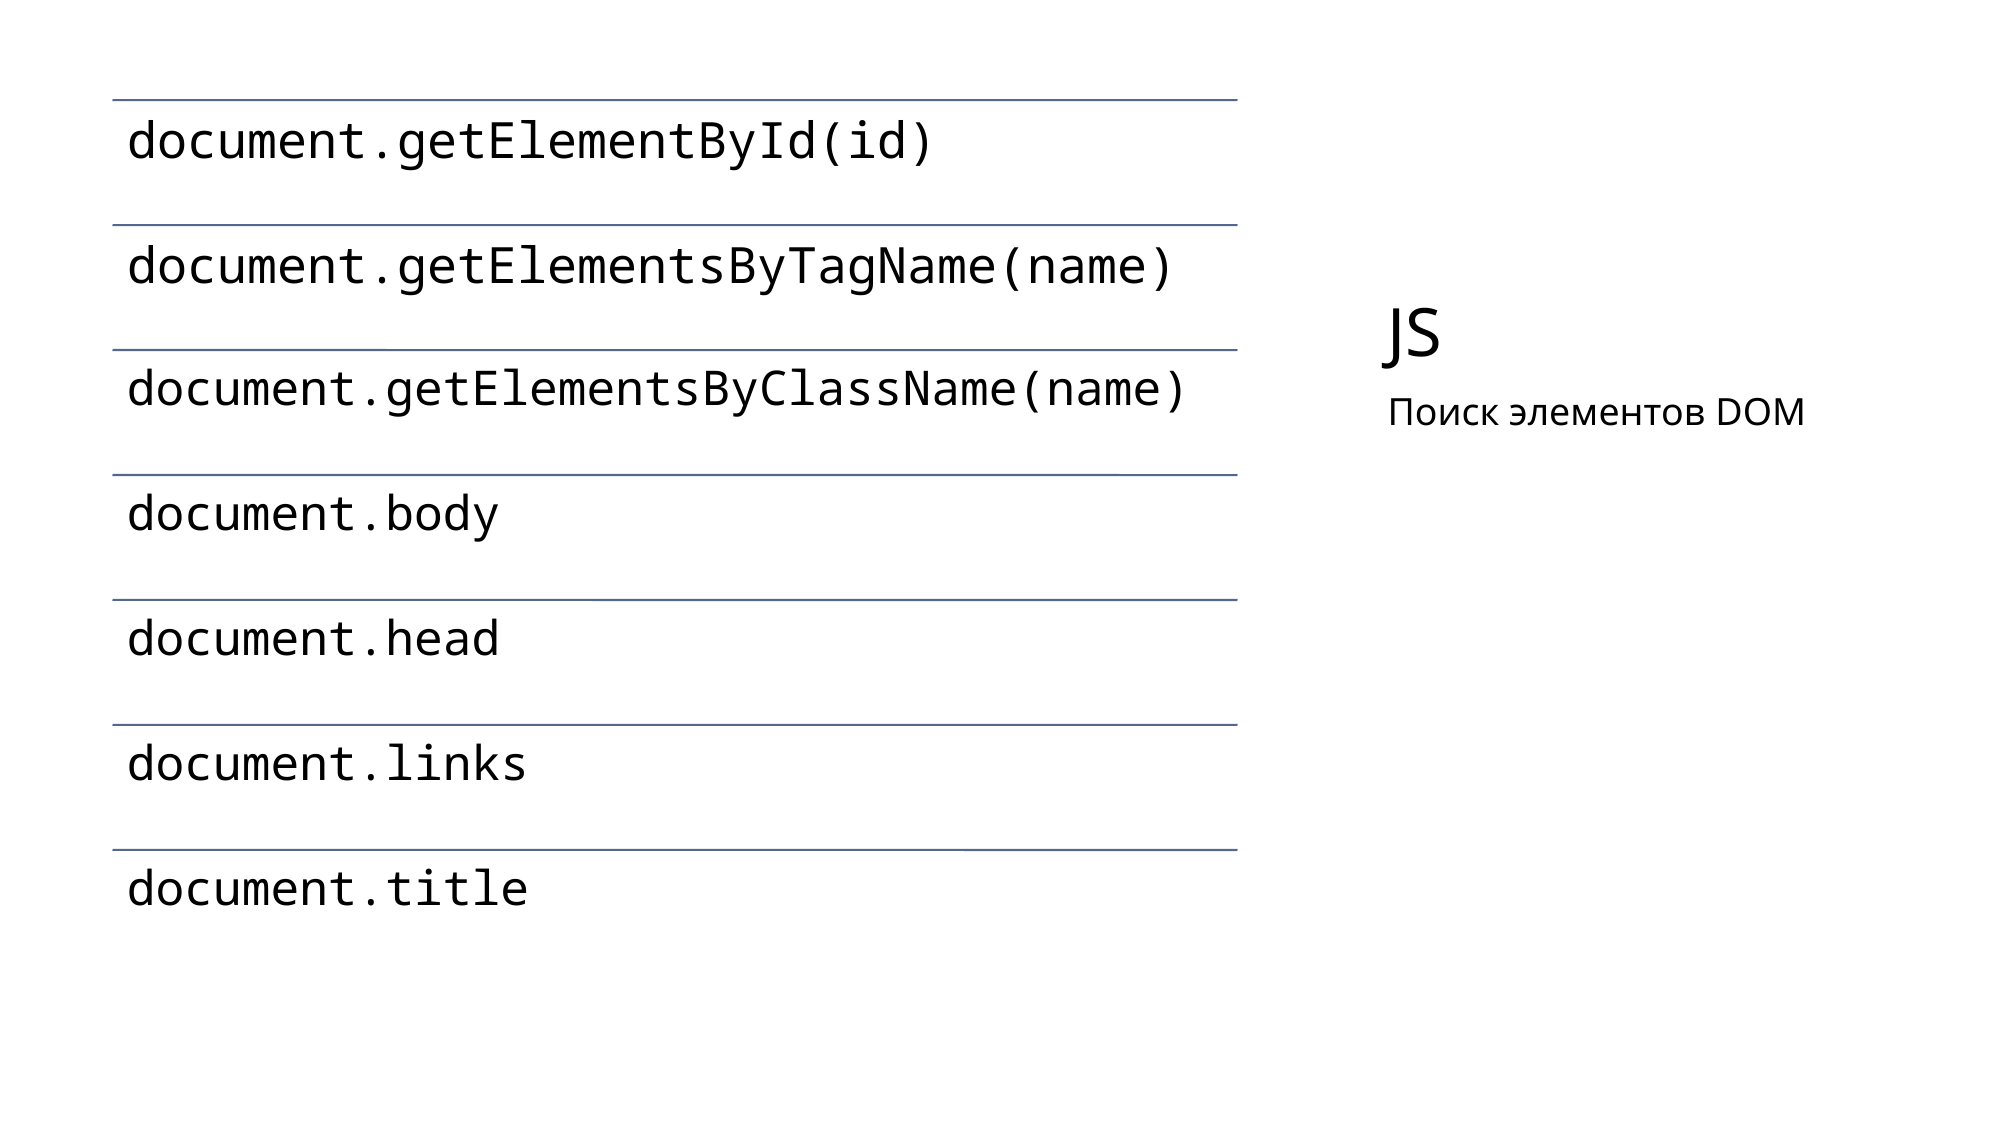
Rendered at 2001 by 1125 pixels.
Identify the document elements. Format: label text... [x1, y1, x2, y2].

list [112, 99, 1238, 975]
list Поиск элементов DOM [1387, 383, 1907, 975]
title JS [1387, 99, 1907, 370]
